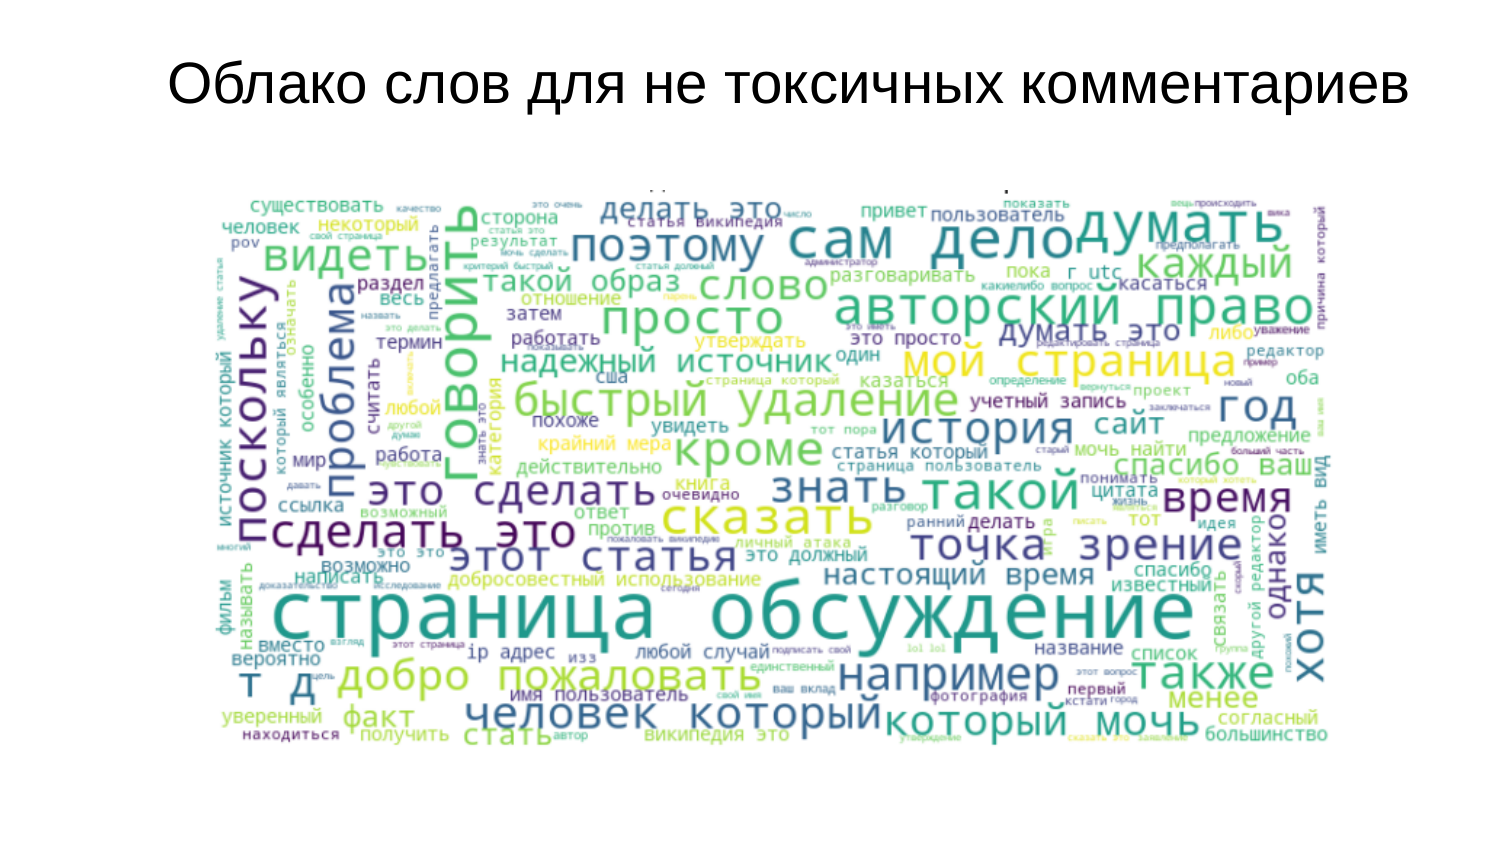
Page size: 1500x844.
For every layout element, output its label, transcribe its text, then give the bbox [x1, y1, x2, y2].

picture [200, 189, 1348, 762]
text_box Облако слов для не токсичных комментариев [152, 38, 1500, 131]
